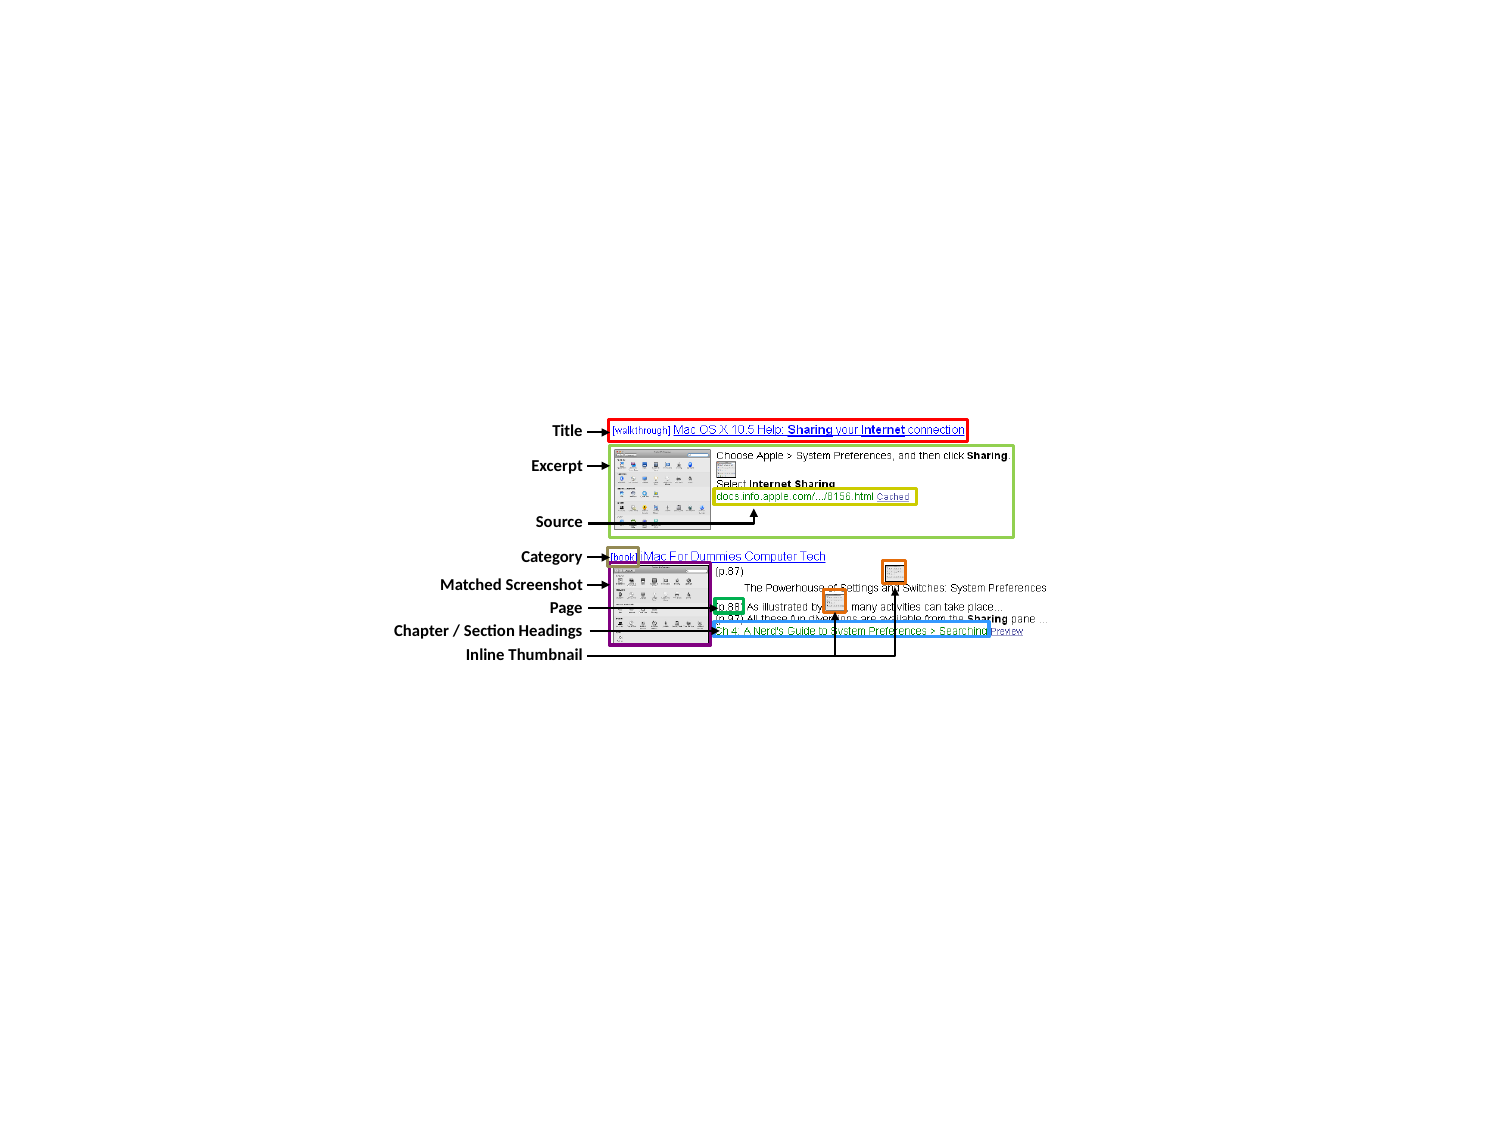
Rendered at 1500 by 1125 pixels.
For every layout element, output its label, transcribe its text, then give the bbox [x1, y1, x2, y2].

text_box Source [535, 510, 584, 531]
picture [606, 446, 1015, 535]
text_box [606, 418, 968, 442]
text_box Category [521, 546, 583, 567]
text_box Chapter / Section Headings [394, 619, 583, 640]
text_box [587, 653, 600, 657]
text_box Title [552, 419, 583, 440]
picture [605, 541, 1075, 663]
text_box Inline Thumbnail [465, 643, 583, 664]
text_box Excerpt [531, 455, 584, 476]
text_box Matched Screenshot [440, 574, 584, 595]
text_box Page [549, 596, 583, 617]
